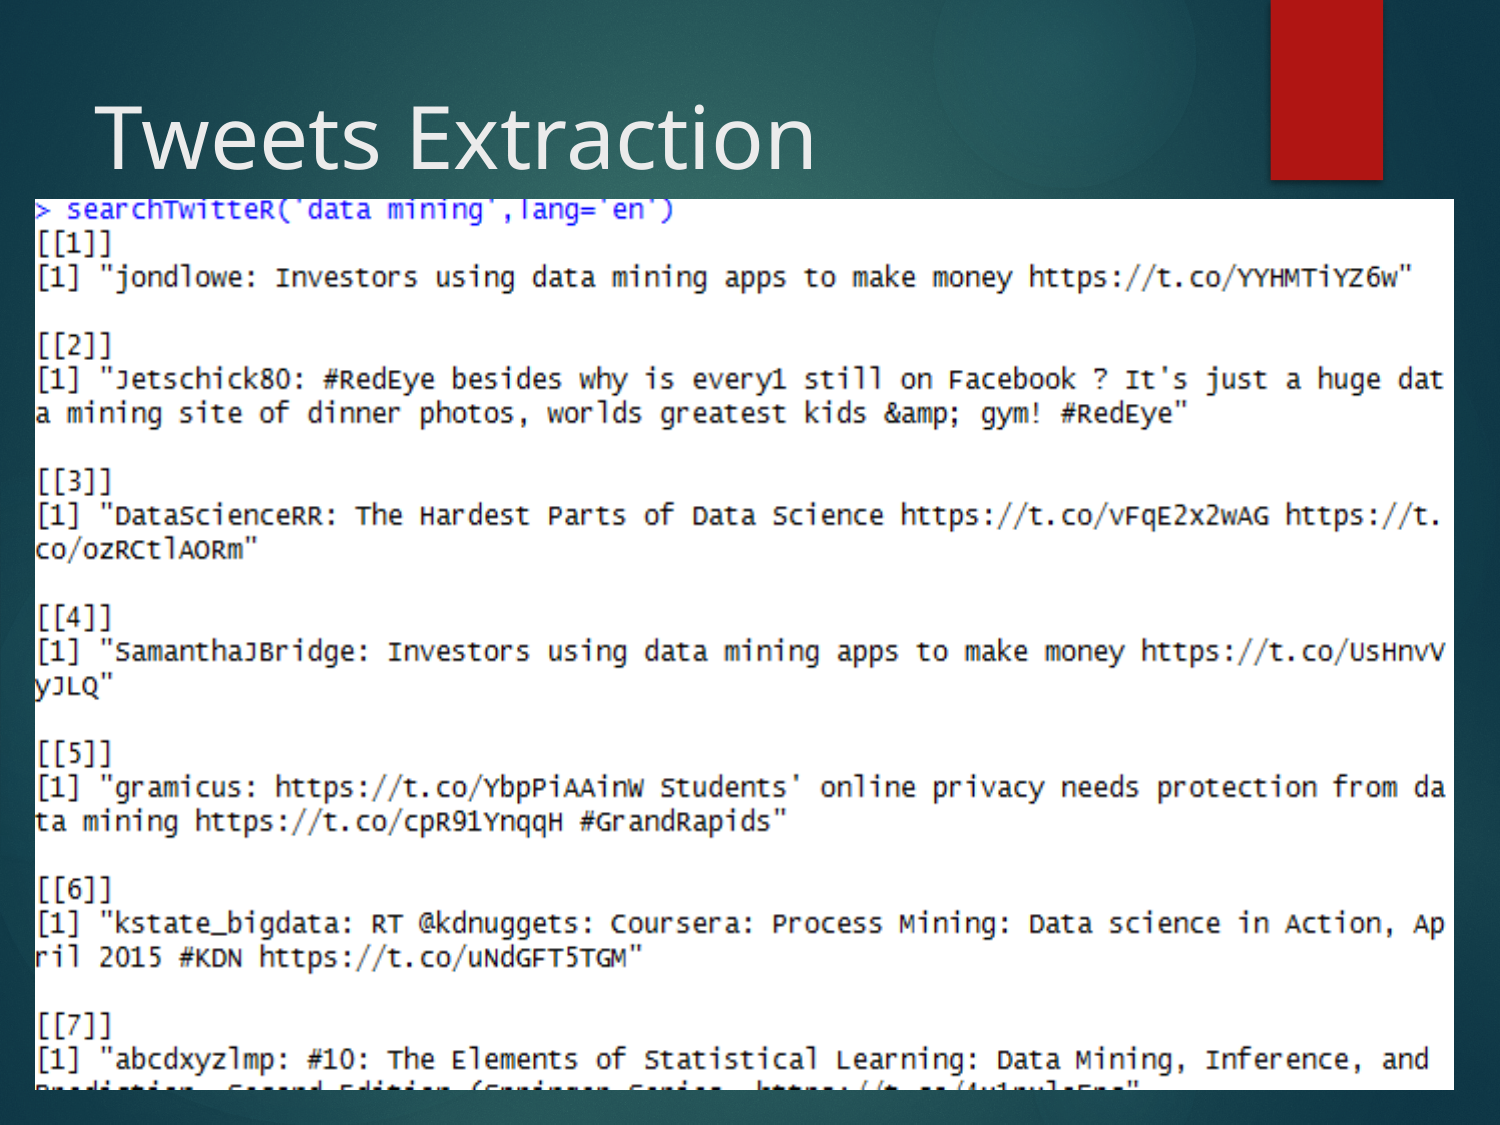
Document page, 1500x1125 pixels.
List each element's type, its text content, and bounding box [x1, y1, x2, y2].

title Tweets Extraction [79, 74, 1237, 198]
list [34, 198, 1454, 1091]
